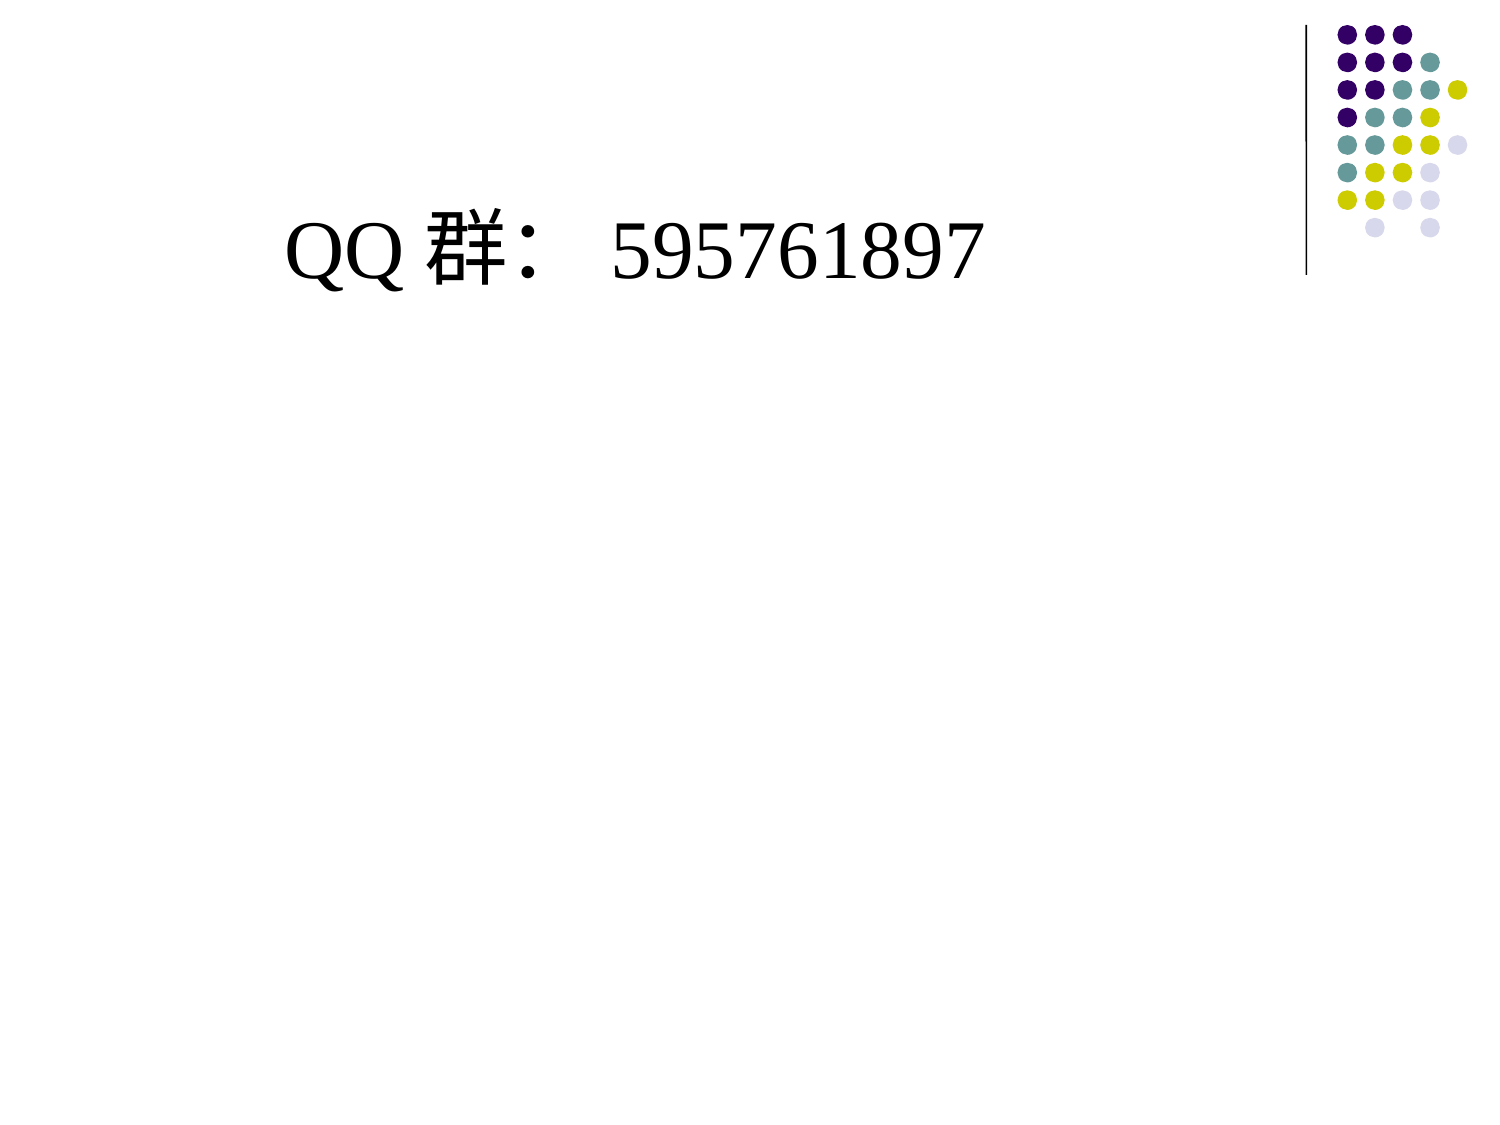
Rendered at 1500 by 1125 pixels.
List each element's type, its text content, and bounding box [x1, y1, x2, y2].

text_box QQ群：595761897 [269, 187, 1032, 303]
